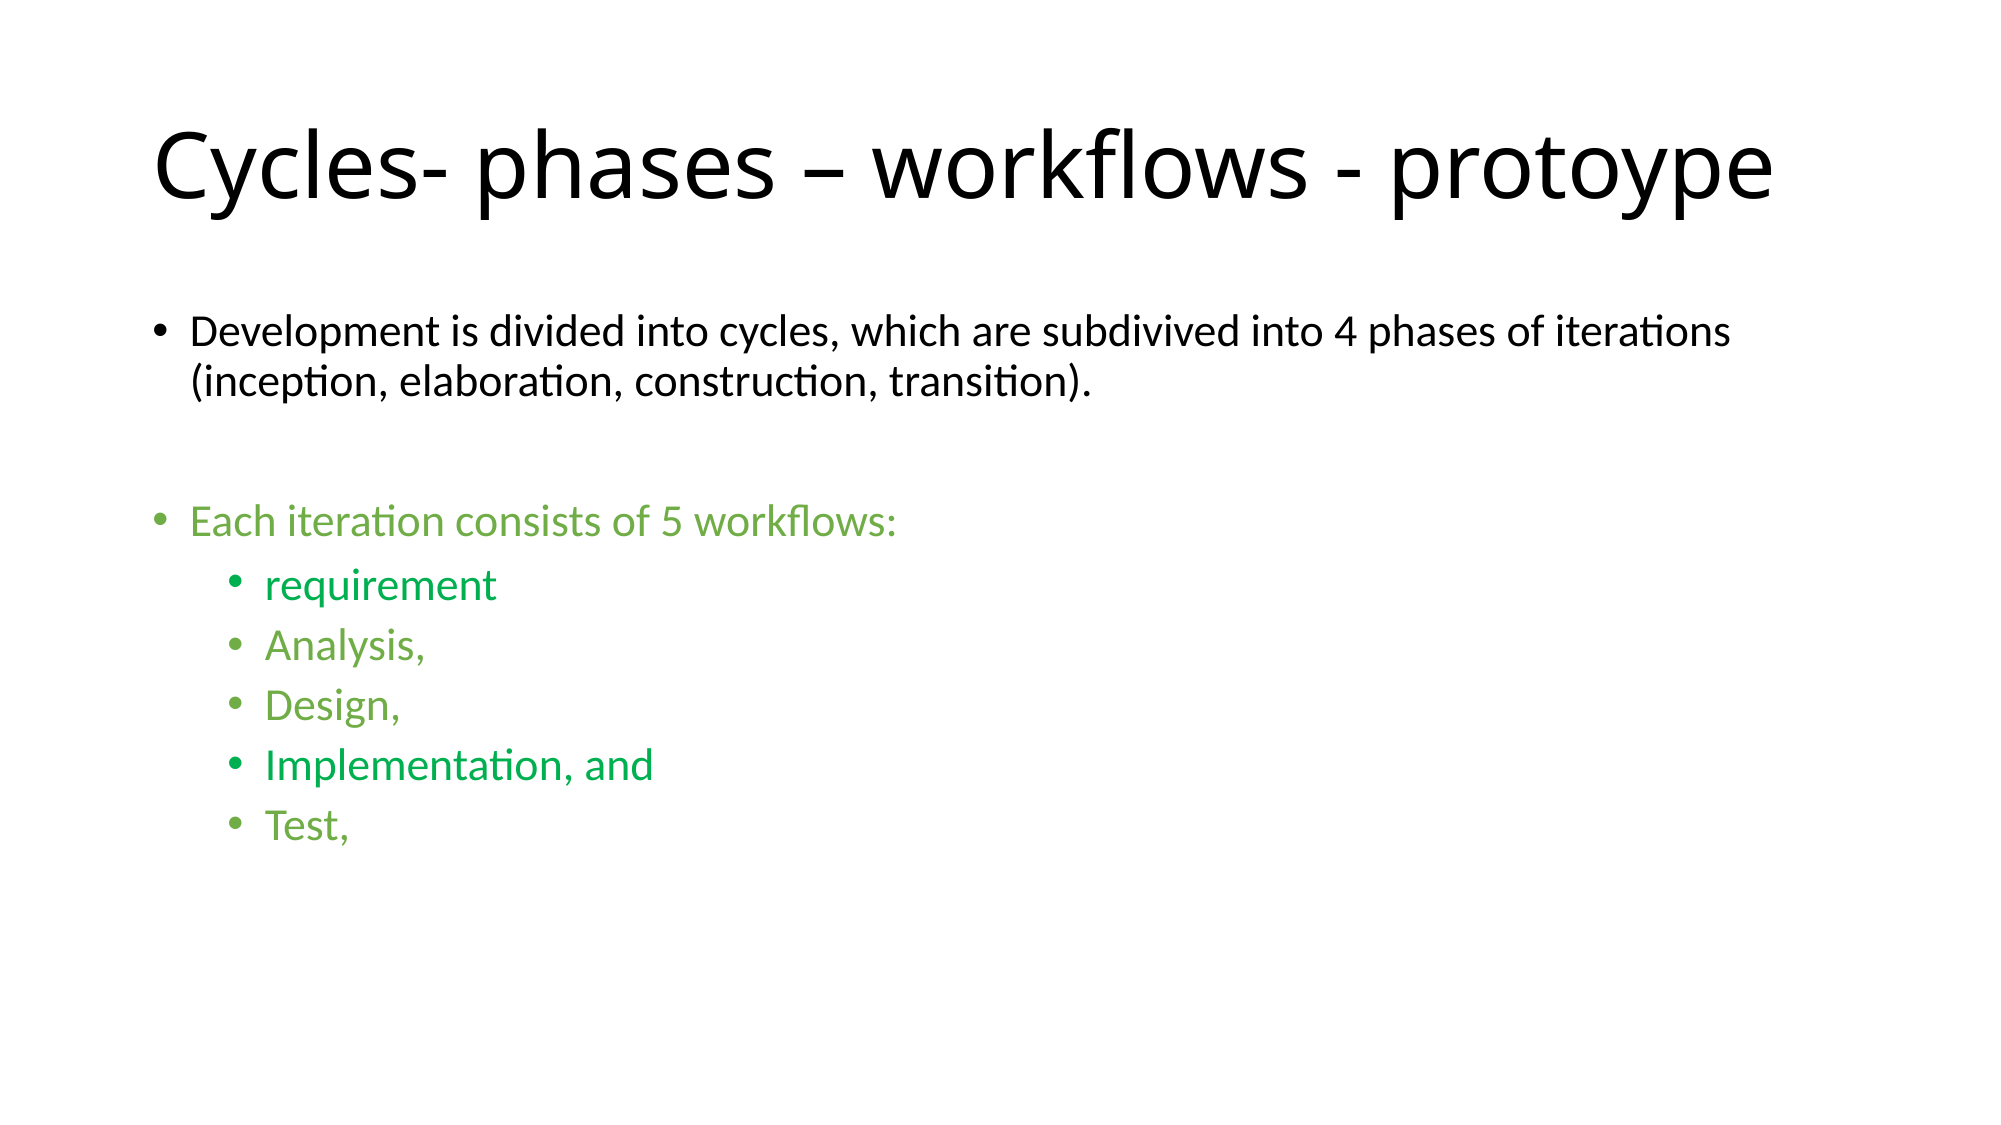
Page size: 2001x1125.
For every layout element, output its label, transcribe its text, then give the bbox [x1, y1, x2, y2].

title Cycles- phases – workflows - protoype [137, 59, 1863, 278]
list Development is divided into cycles, which are subdivived into 4 phases of iterations (inception, elaboration, construction, transition). Each iteration consists of 5 workflows: requirement Analysis, Design, Implementation, and Test, [137, 299, 1863, 1014]
